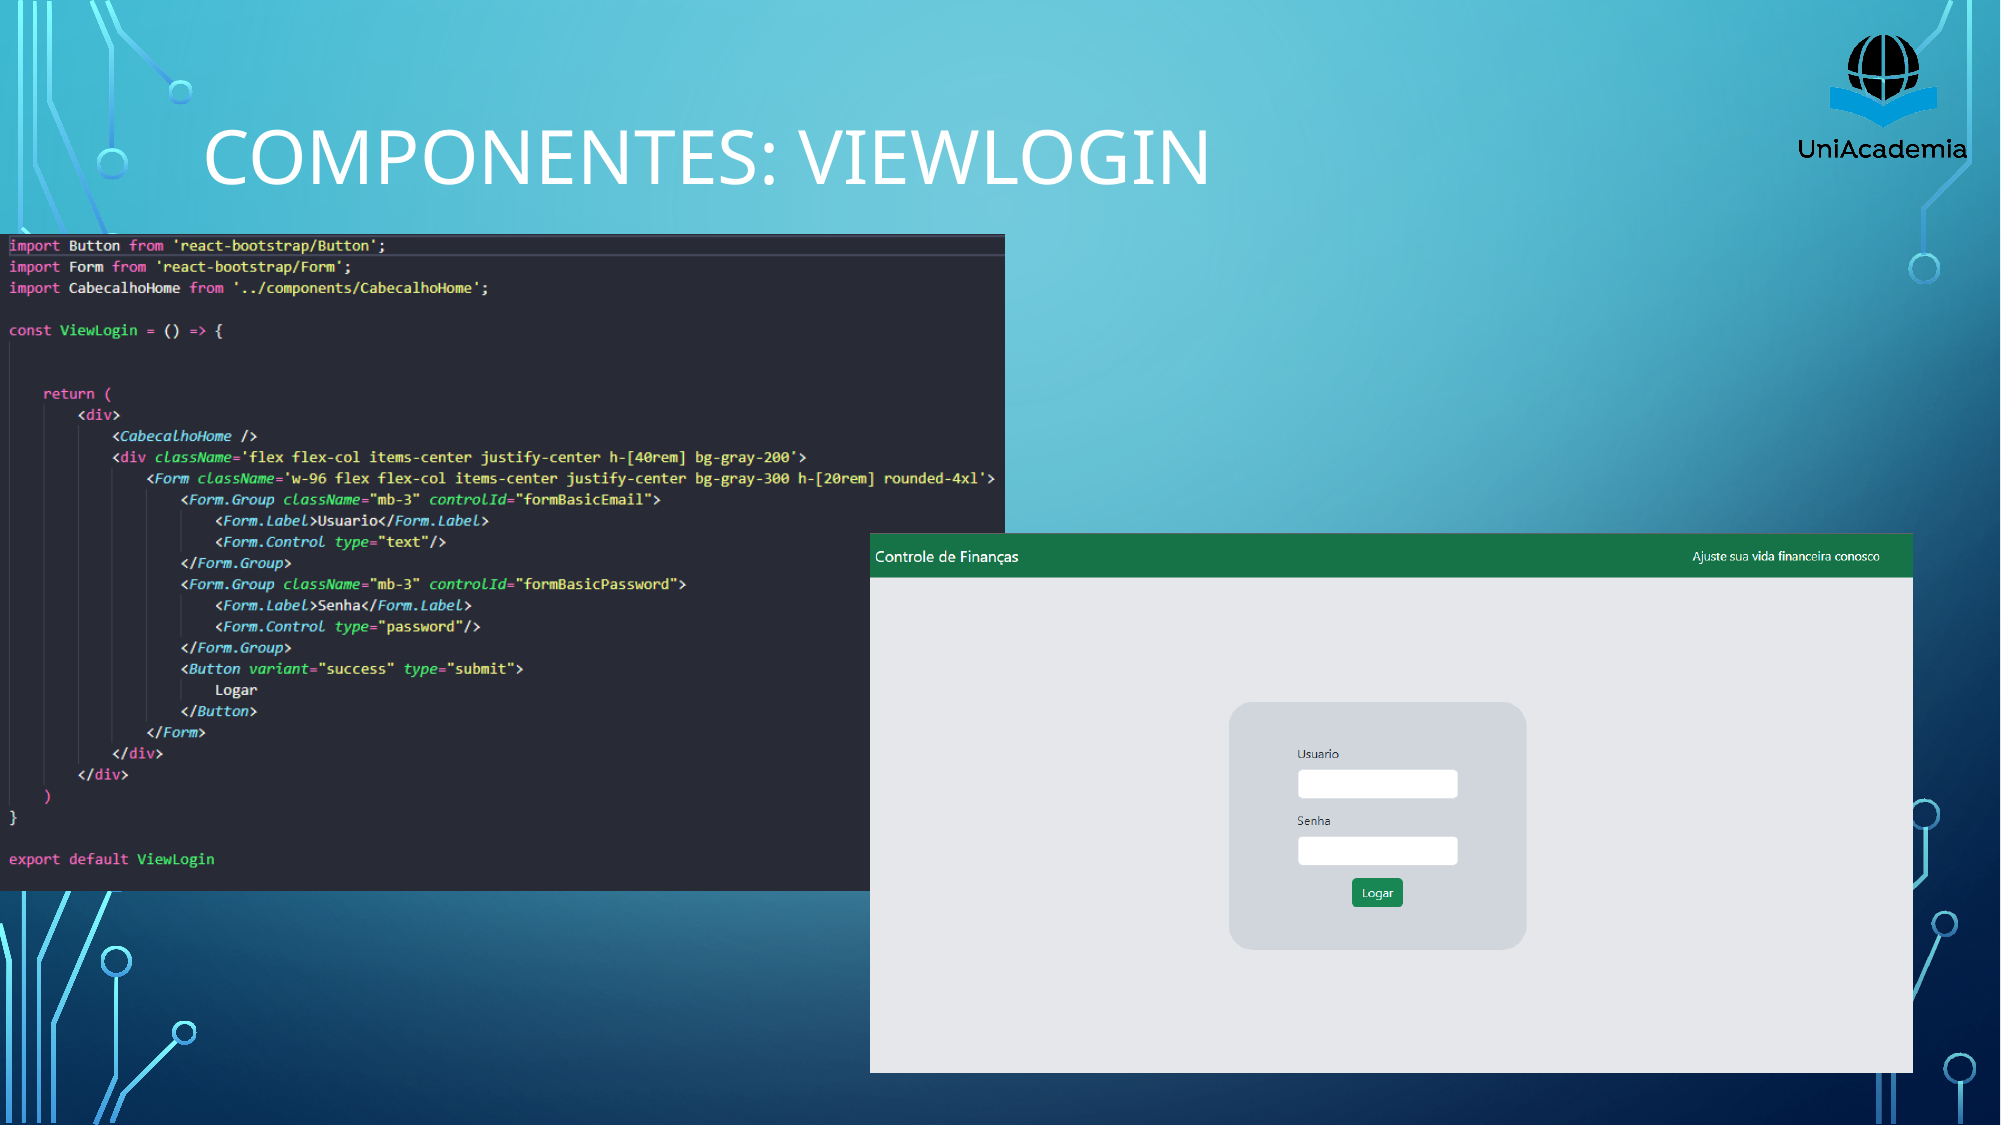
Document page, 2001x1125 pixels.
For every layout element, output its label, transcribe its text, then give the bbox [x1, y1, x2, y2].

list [0, 233, 1005, 892]
picture [870, 532, 1913, 1073]
picture [1799, 34, 1967, 160]
title Componentes: viewLogin [187, 38, 1813, 282]
